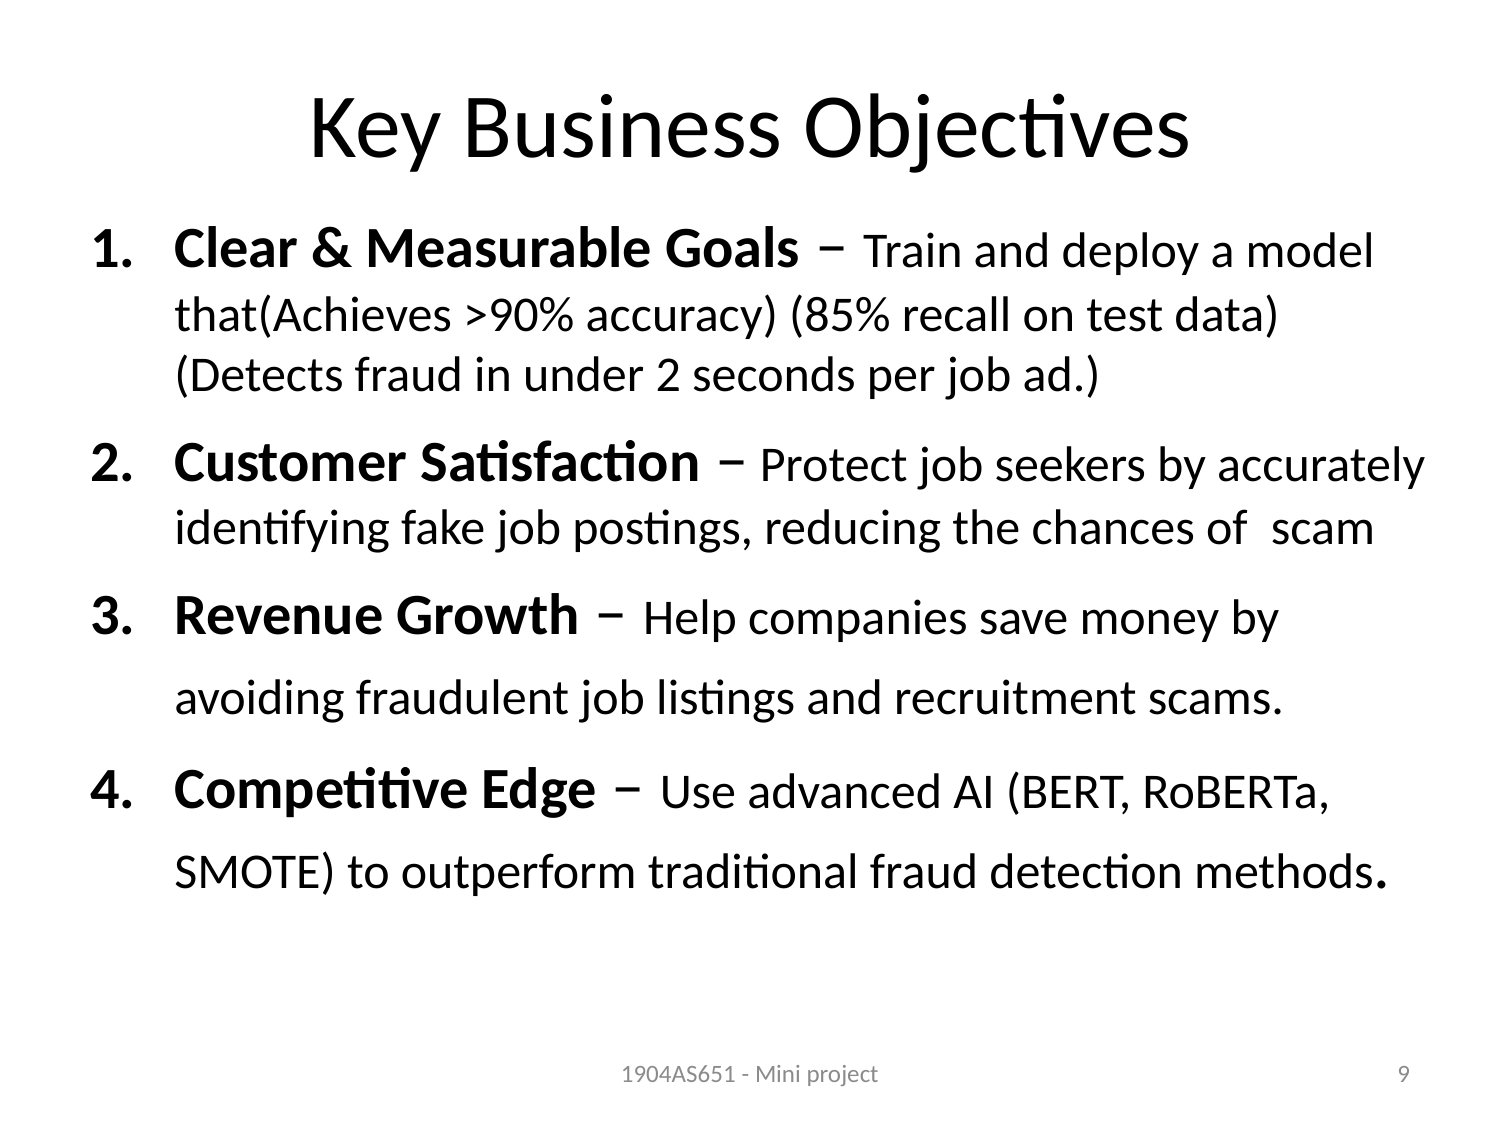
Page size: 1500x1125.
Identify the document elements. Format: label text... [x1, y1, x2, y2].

list Clear & Measurable Goals – Train and deploy a model that(Achieves >90% accuracy) (85% recall on test data) (Detects fraud in under 2 seconds per job ad.) Customer Satisfaction – Protect job seekers by accurately identifying fake job postings, reducing the chances of scam Revenue Growth – Help companies save money by avoiding fraudulent job listings and recruitment scams. Competitive Edge – Use advanced AI (BERT, RoBERTa, SMOTE) to outperform traditional fraud detection methods. [75, 193, 1465, 1042]
slide_number 9 [1074, 1042, 1425, 1103]
footer 1904AS651 - Mini project [512, 1042, 988, 1103]
title Key Business Objectives [75, 45, 1428, 193]
